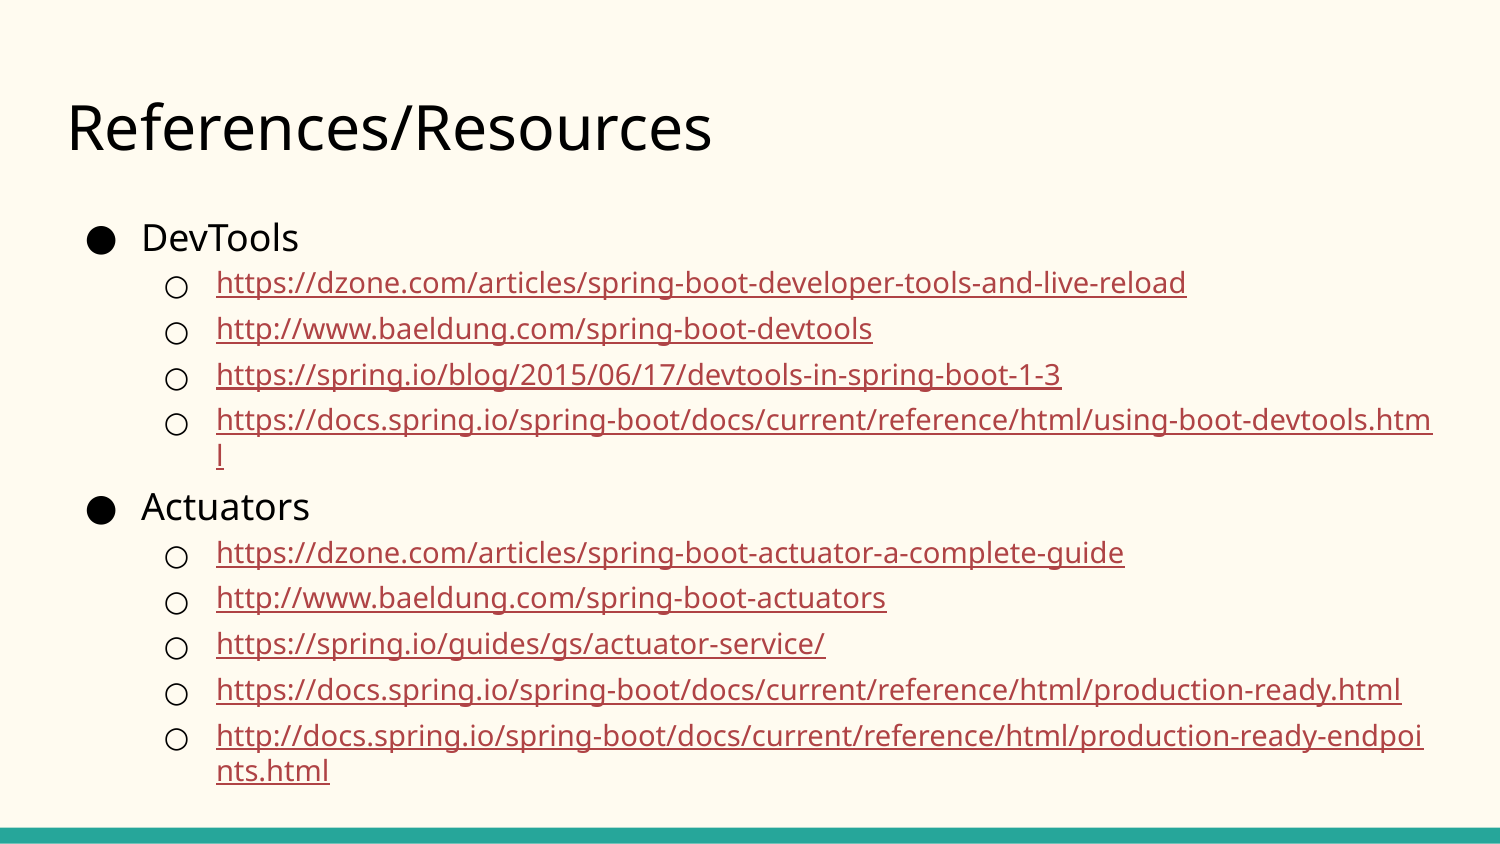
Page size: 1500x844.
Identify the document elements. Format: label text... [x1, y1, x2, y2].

list DevTools https://dzone.com/articles/spring-boot-developer-tools-and-live-reload http://www.baeldung.com/spring-boot-devtools https://spring.io/blog/2015/06/17/devtools-in-spring-boot-1-3 https://docs.spring.io/spring-boot/docs/current/reference/html/using-boot-devtools.html Actuators https://dzone.com/articles/spring-boot-actuator-a-complete-guide http://www.baeldung.com/spring-boot-actuators https://spring.io/guides/gs/actuator-service/ https://docs.spring.io/spring-boot/docs/current/reference/html/production-ready.html http://docs.spring.io/spring-boot/docs/current/reference/html/production-ready-endpoints.html [51, 192, 1449, 750]
title References/Resources [51, 72, 1449, 174]
